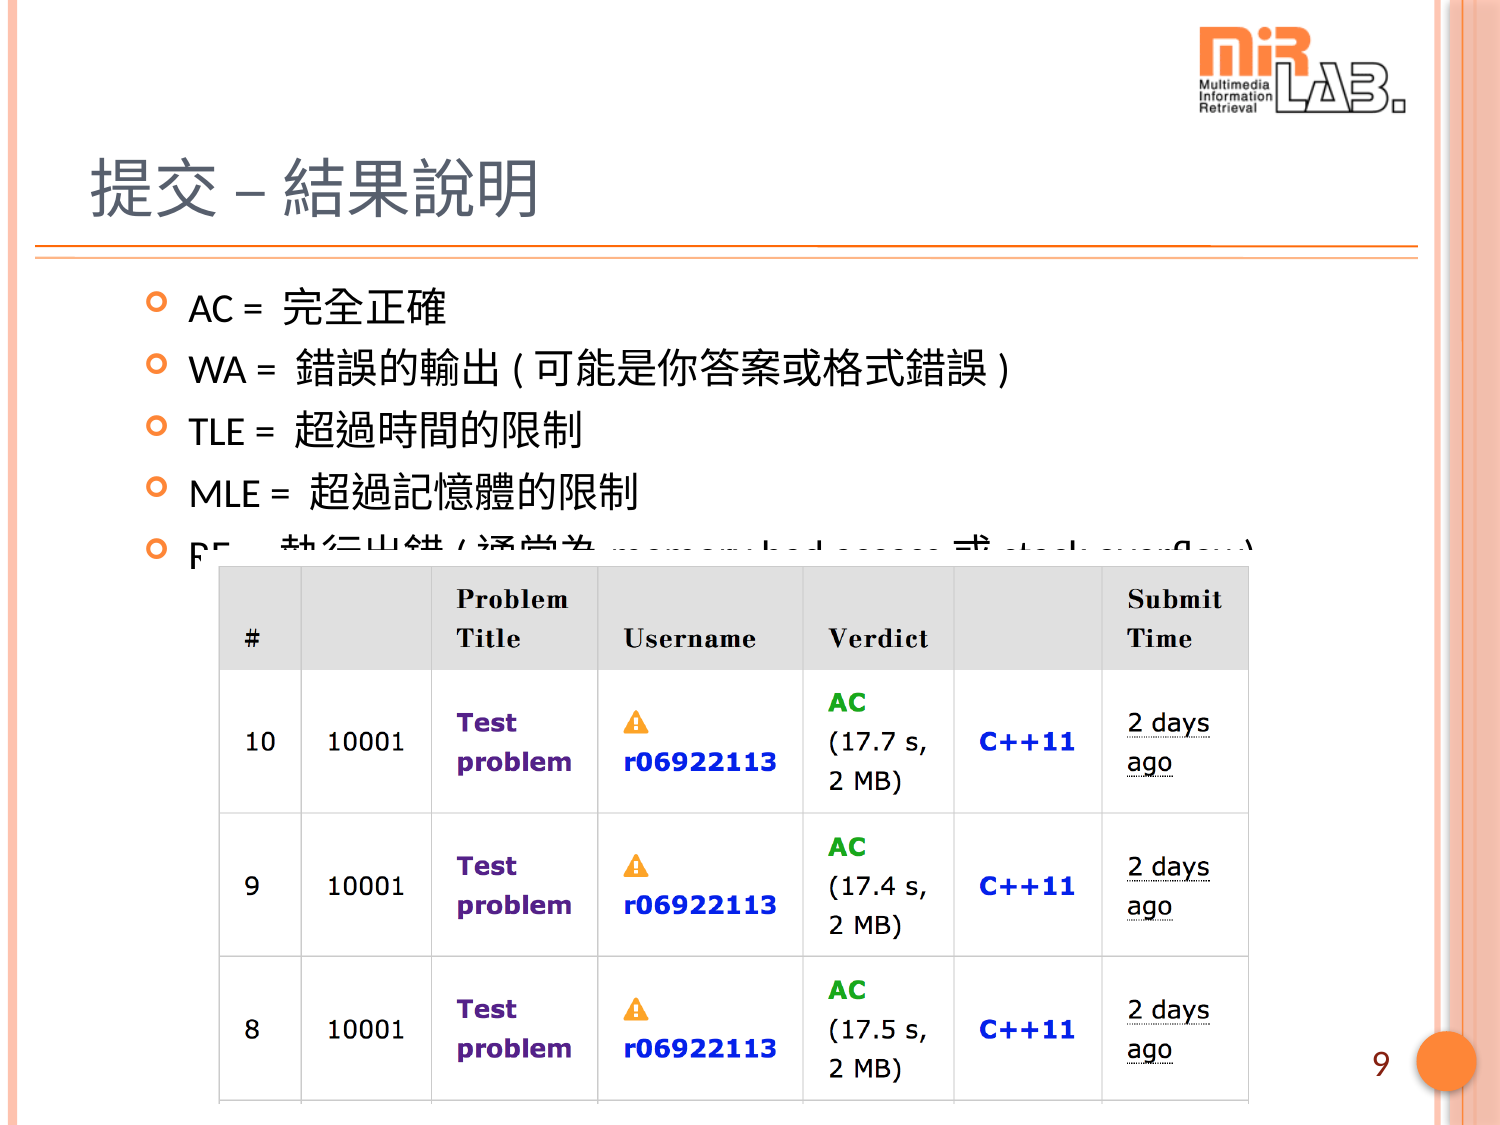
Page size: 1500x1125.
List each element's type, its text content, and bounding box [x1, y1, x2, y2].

picture [1195, 22, 1408, 118]
list AC = 完全正確 WA = 錯誤的輸出(可能是你答案或格式錯誤) TLE = 超過時間的限制 MLE = 超過記憶體的限制 RE = 執行出錯(通常為memory bad access或stack overflow) [129, 273, 1329, 587]
picture [201, 550, 1257, 1105]
title 提交 – 結果說明 [75, 45, 1372, 233]
